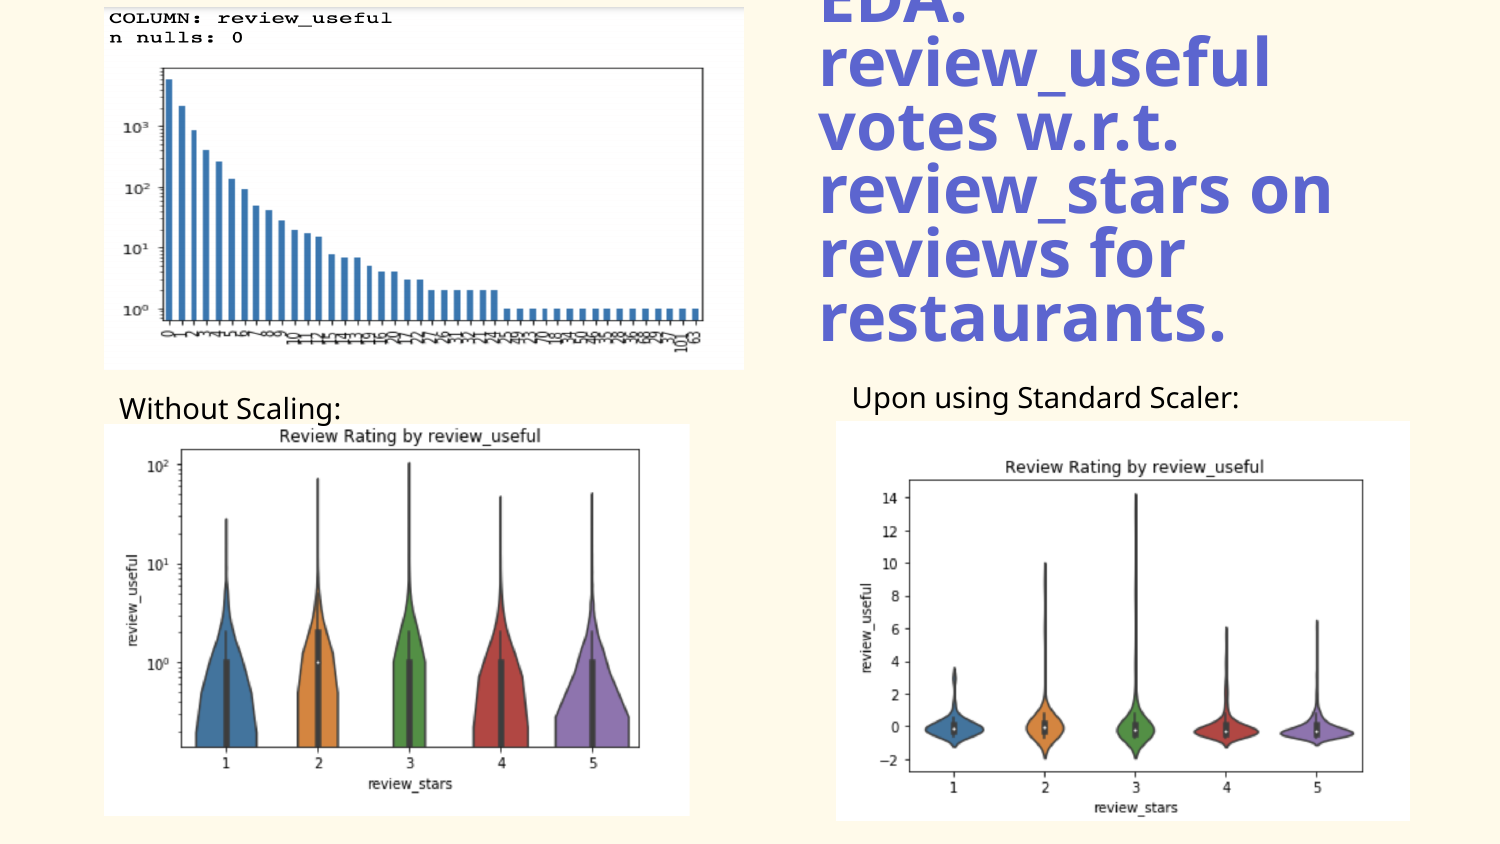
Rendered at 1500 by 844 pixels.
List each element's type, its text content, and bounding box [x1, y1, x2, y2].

picture [103, 6, 744, 370]
picture [103, 424, 690, 824]
text_box Upon using Standard Scaler: [836, 364, 1346, 408]
picture [836, 421, 1410, 821]
text_box Without Scaling: [104, 377, 613, 419]
title EDA: review_useful votes w.r.t. review_stars on reviews for restaurants. [803, 32, 1443, 370]
